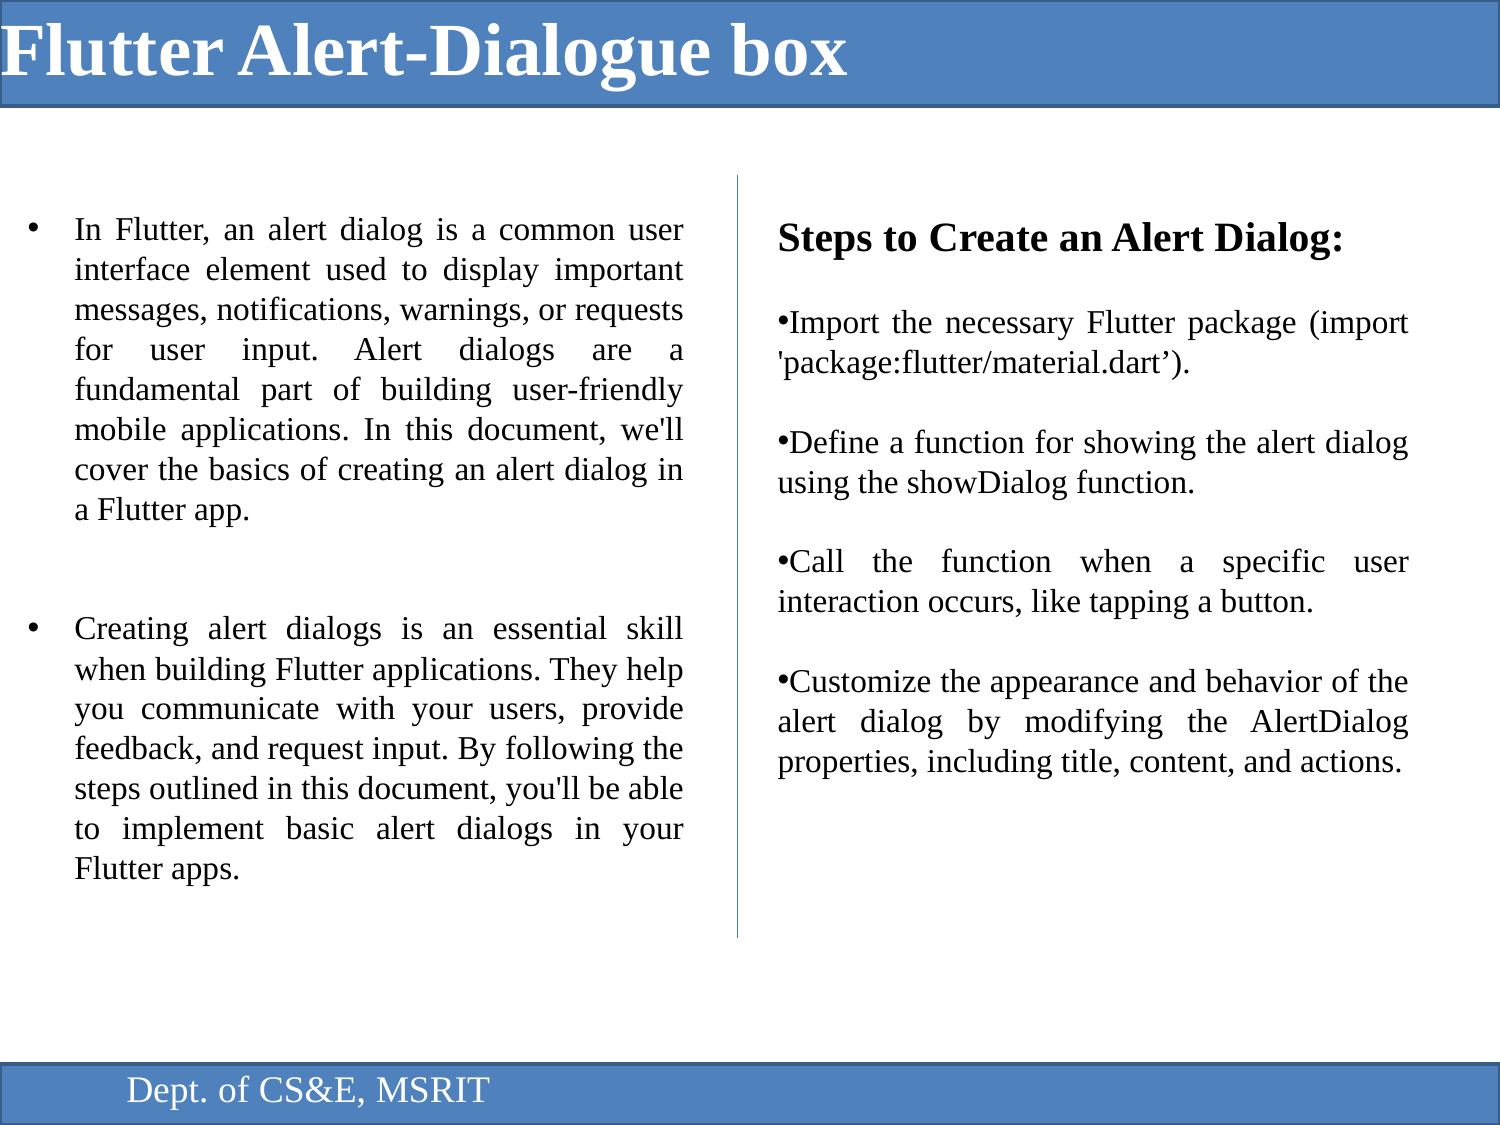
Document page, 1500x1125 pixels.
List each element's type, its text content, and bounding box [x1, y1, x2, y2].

text_box Dept. of CS&E, MSRIT [0, 1064, 1500, 1125]
text_box Steps to Create an Alert Dialog: Import the necessary Flutter package (import 'package:flutter/material.dart’). Define a function for showing the alert dialog using the showDialog function. Call the function when a specific user interaction occurs, like tapping a button. Customize the appearance and behavior of the alert dialog by modifying the AlertDialog properties, including title, content, and actions. [762, 202, 1425, 787]
text_box Flutter Alert-Dialogue box [0, 0, 1500, 106]
text_box In Flutter, an alert dialog is a common user interface element used to display important messages, notifications, warnings, or requests for user input. Alert dialogs are a fundamental part of building user-friendly mobile applications. In this document, we'll cover the basics of creating an alert dialog in a Flutter app. Creating alert dialogs is an essential skill when building Flutter applications. They help you communicate with your users, provide feedback, and request input. By following the steps outlined in this document, you'll be able to implement basic alert dialogs in your Flutter apps. [12, 199, 700, 894]
